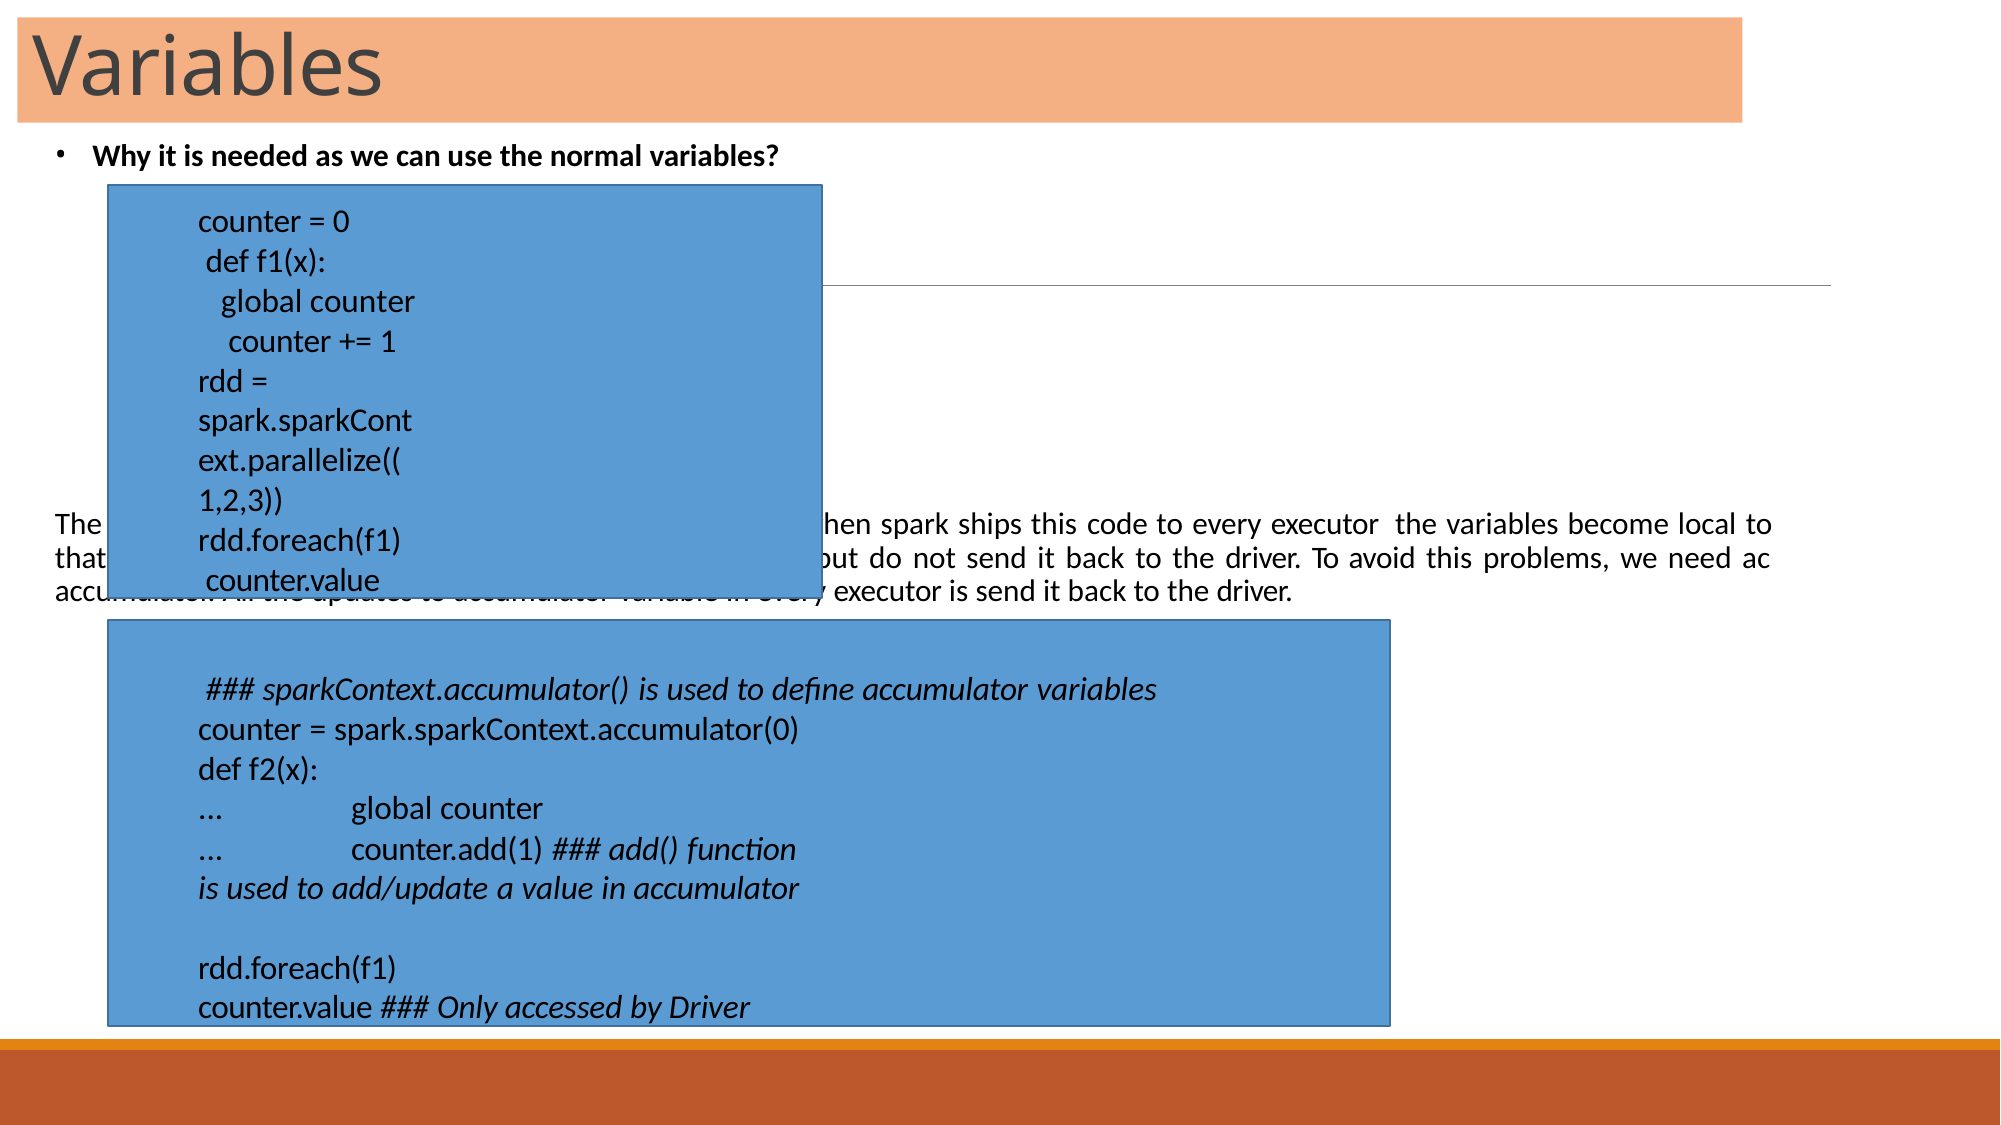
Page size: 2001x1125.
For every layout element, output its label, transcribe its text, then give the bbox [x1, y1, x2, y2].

text_box The counter Variable will not added or changed, because when spark ships this code to every executor the variables become local to that executor. So the variable is updated for that executor but do not send it back to the driver. To avoid this problems, we need ac accumulator. All the updates to accumulator variable in every executor is send it back to the driver. [52, 501, 1783, 609]
text_box ### sparkContext.accumulator() is used to define accumulator variables counter = spark.sparkContext.accumulator(0) def f2(x): ... global counter ... counter.add(1) ### add() function is used to add/update a value in accumulator rdd.foreach(f1) counter.value ### Only accessed by Driver [108, 620, 1391, 1026]
text_box counter = 0 def f1(x): global counter counter += 1 rdd = spark.sparkContext.parallelize((1,2,3)) rdd.foreach(f1) counter.value [108, 184, 822, 599]
text_box [17, 17, 1743, 123]
text_box Why it is needed as we can use the normal variables? [52, 132, 784, 173]
title Accumulator Variables [30, 0, 782, 112]
